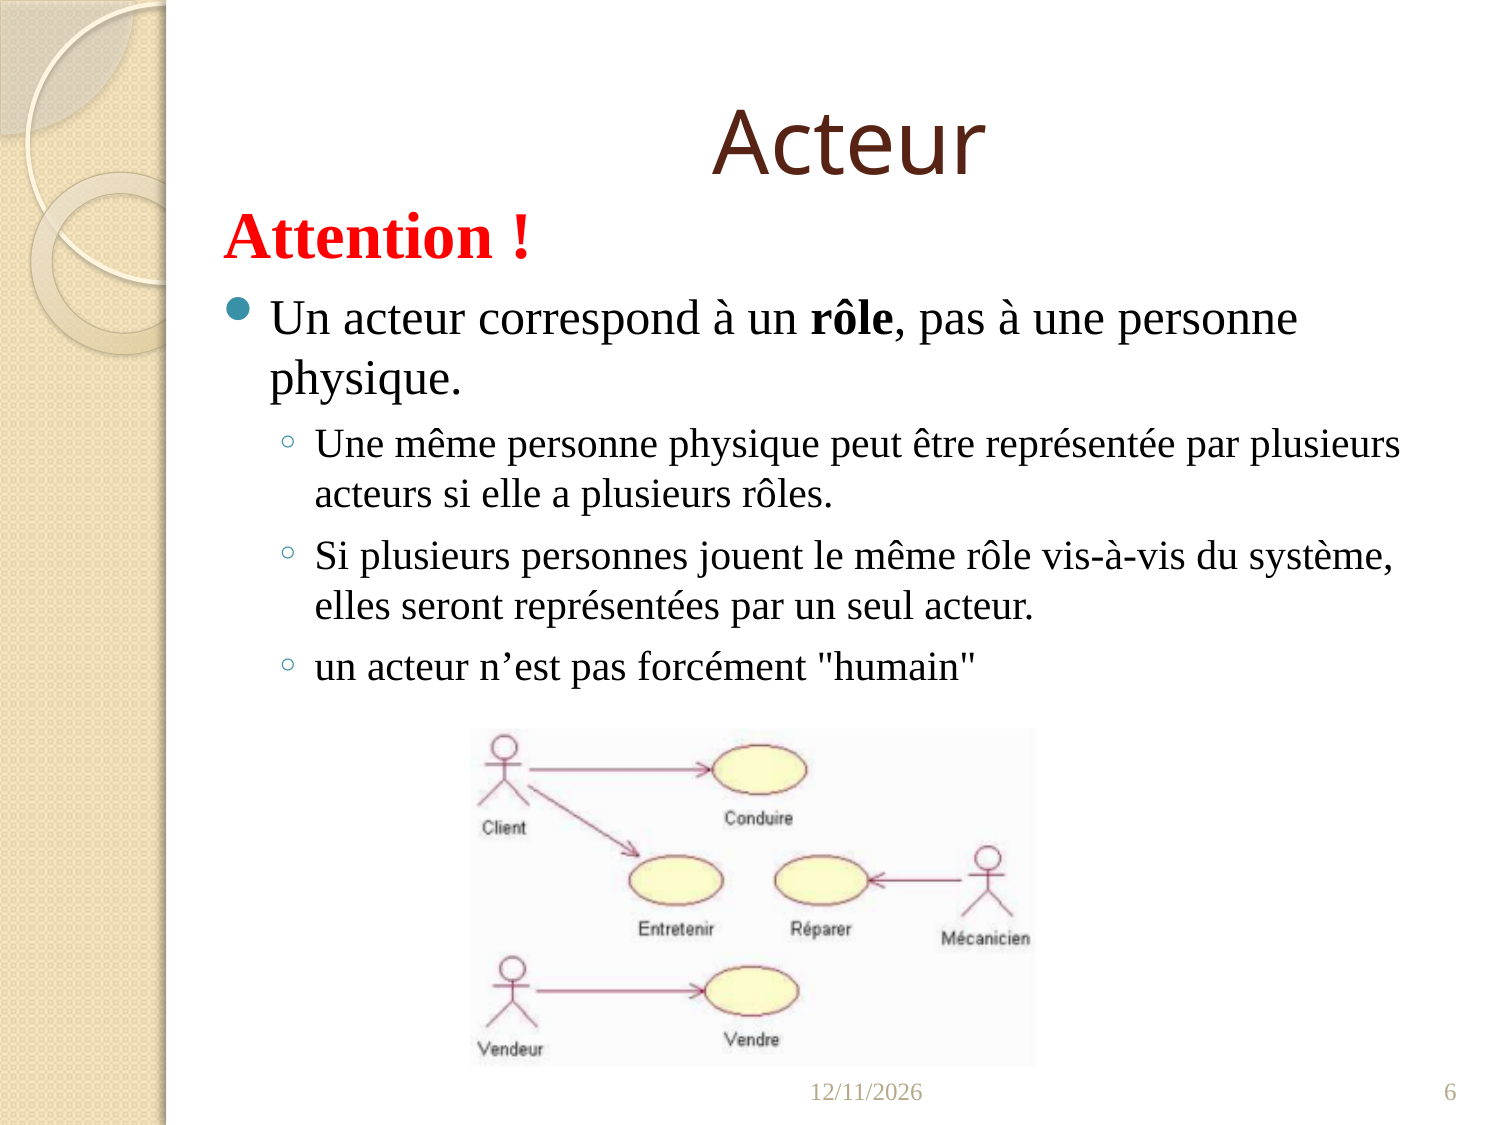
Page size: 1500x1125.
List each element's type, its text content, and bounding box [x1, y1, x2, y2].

picture [442, 727, 1081, 1071]
list Attention ! Un acteur correspond à un rôle, pas à une personne physique. Une même personne physique peut être représentée par plusieurs acteurs si elle a plusieurs rôles. Si plusieurs personnes jouent le même rôle vis-à-vis du système, elles seront représentées par un seul acteur. un acteur n’est pas forcément "humain" [194, 184, 1466, 740]
title Acteur [235, 45, 1466, 184]
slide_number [587, 1081, 938, 1113]
slide_number 6 [1413, 1034, 1488, 1113]
